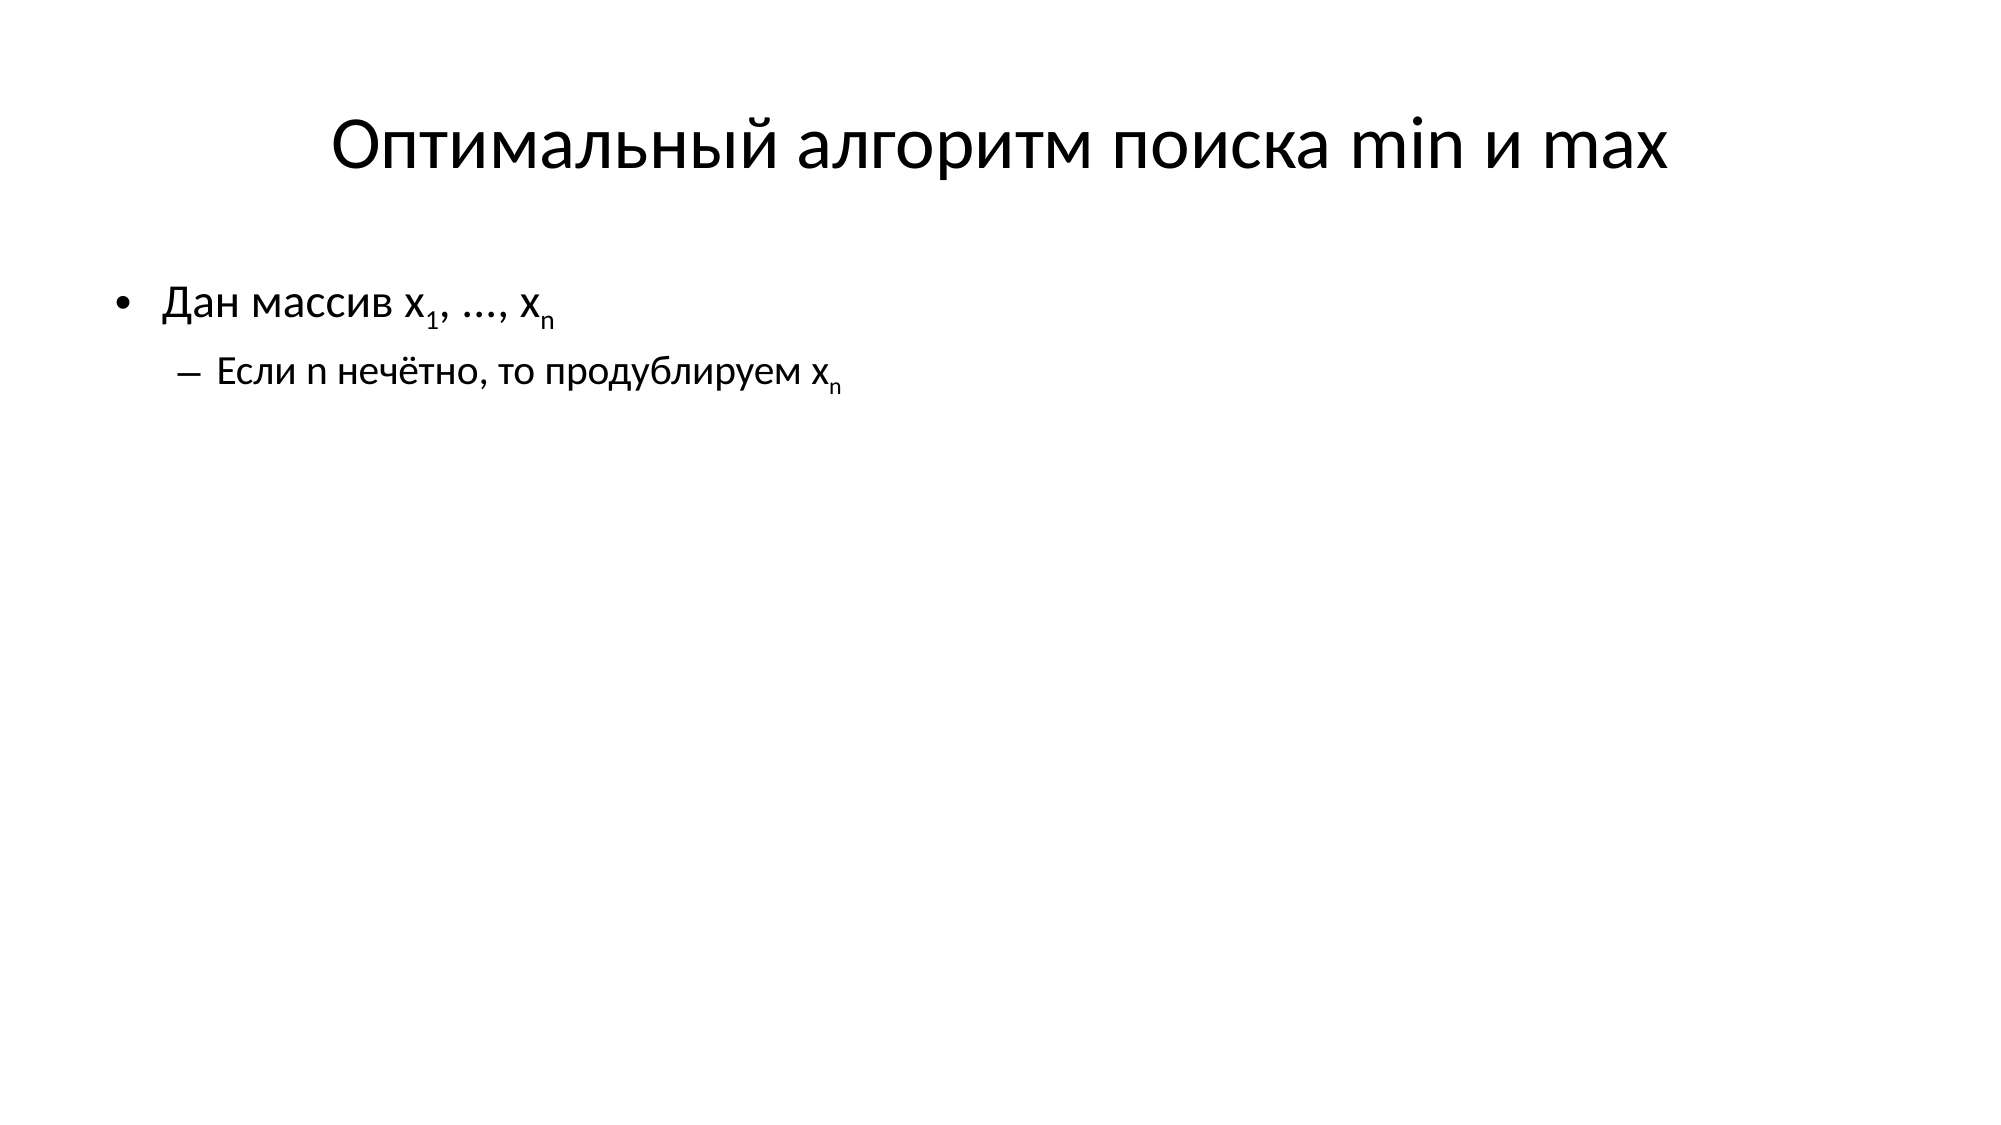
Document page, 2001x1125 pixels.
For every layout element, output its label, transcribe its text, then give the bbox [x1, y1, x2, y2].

list Дан массив x1, ..., xn Если n нечётно, то продублируем xn Образуем пары x1, x2 ; x3, x4 ; … Найдём в каждой паре минимум mk и максимум Mk n/2 сравнений Найдем min исходного массива среди mi n/2 сравнений Найдем max исходного массива среди Mi n/2 сравнений На каждую пару тратится 3 сравнения. Следовательно всего ≥ 3∙n/2-2. [99, 262, 1900, 1005]
title Оптимальный алгоритм поиска min и max [99, 45, 1900, 233]
